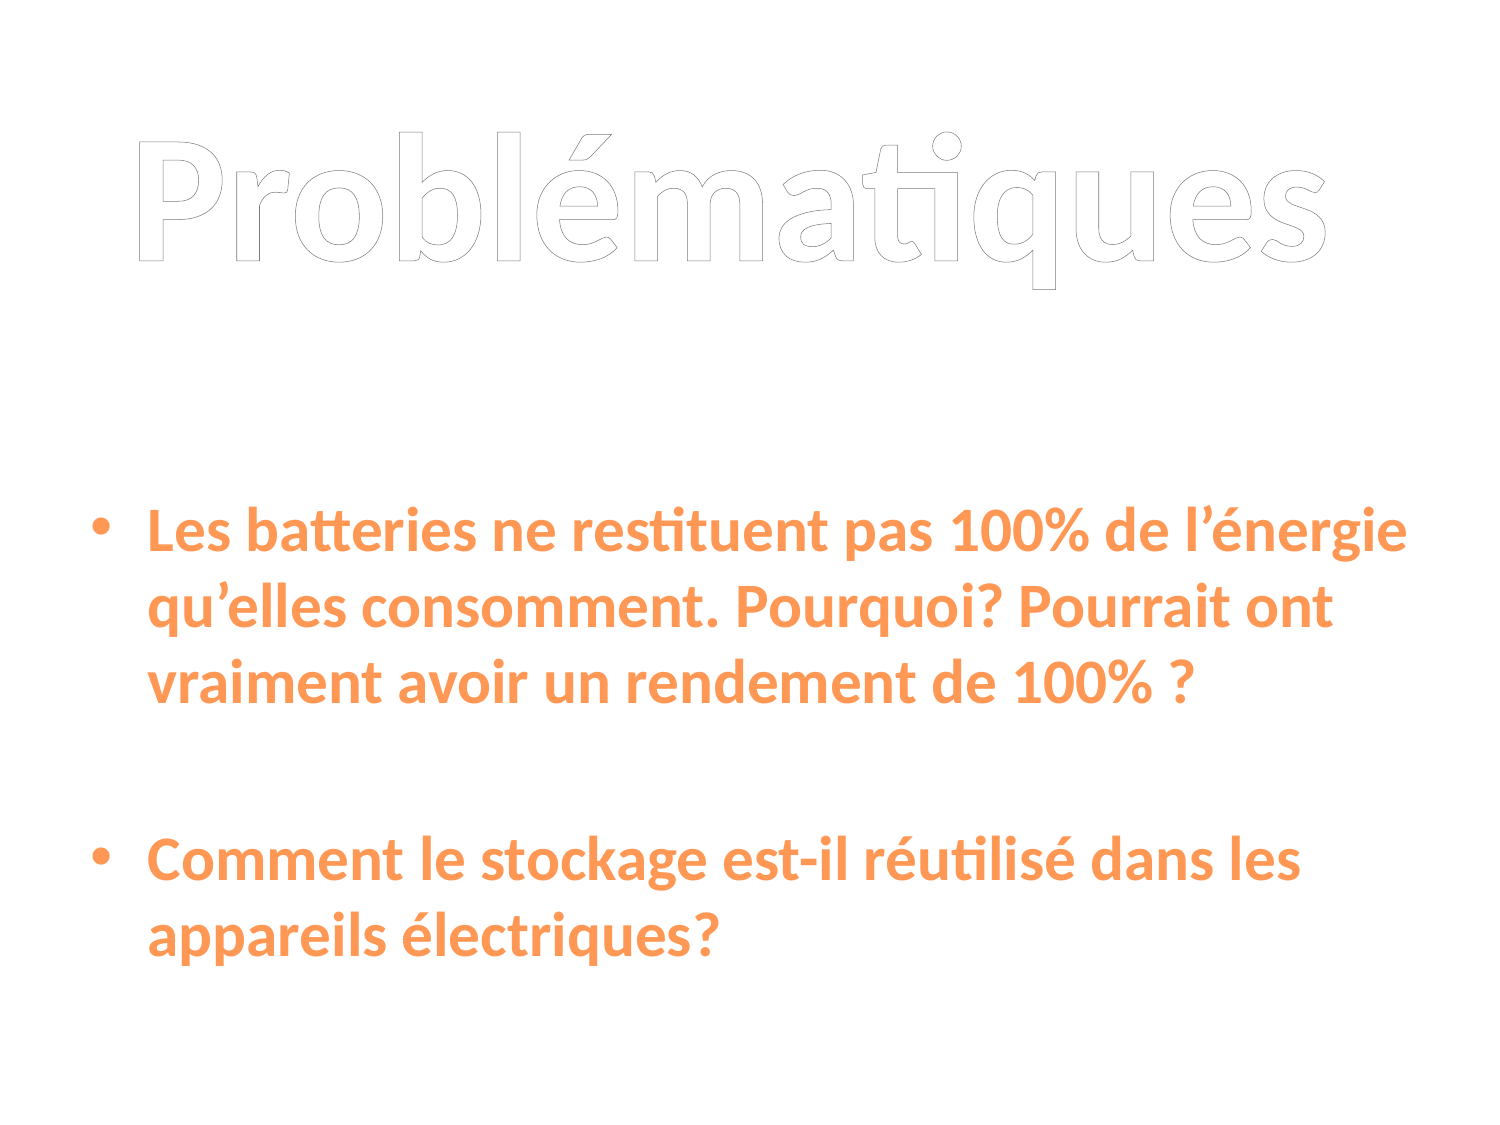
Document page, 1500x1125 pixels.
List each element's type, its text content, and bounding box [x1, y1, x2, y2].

list Les batteries ne restituent pas 100% de l’énergie qu’elles consomment. Pourquoi? Pourrait ont vraiment avoir un rendement de 100% ? Comment le stockage est-il réutilisé dans les appareils électriques? [75, 480, 1425, 1005]
title Problématiques [35, 58, 1425, 317]
